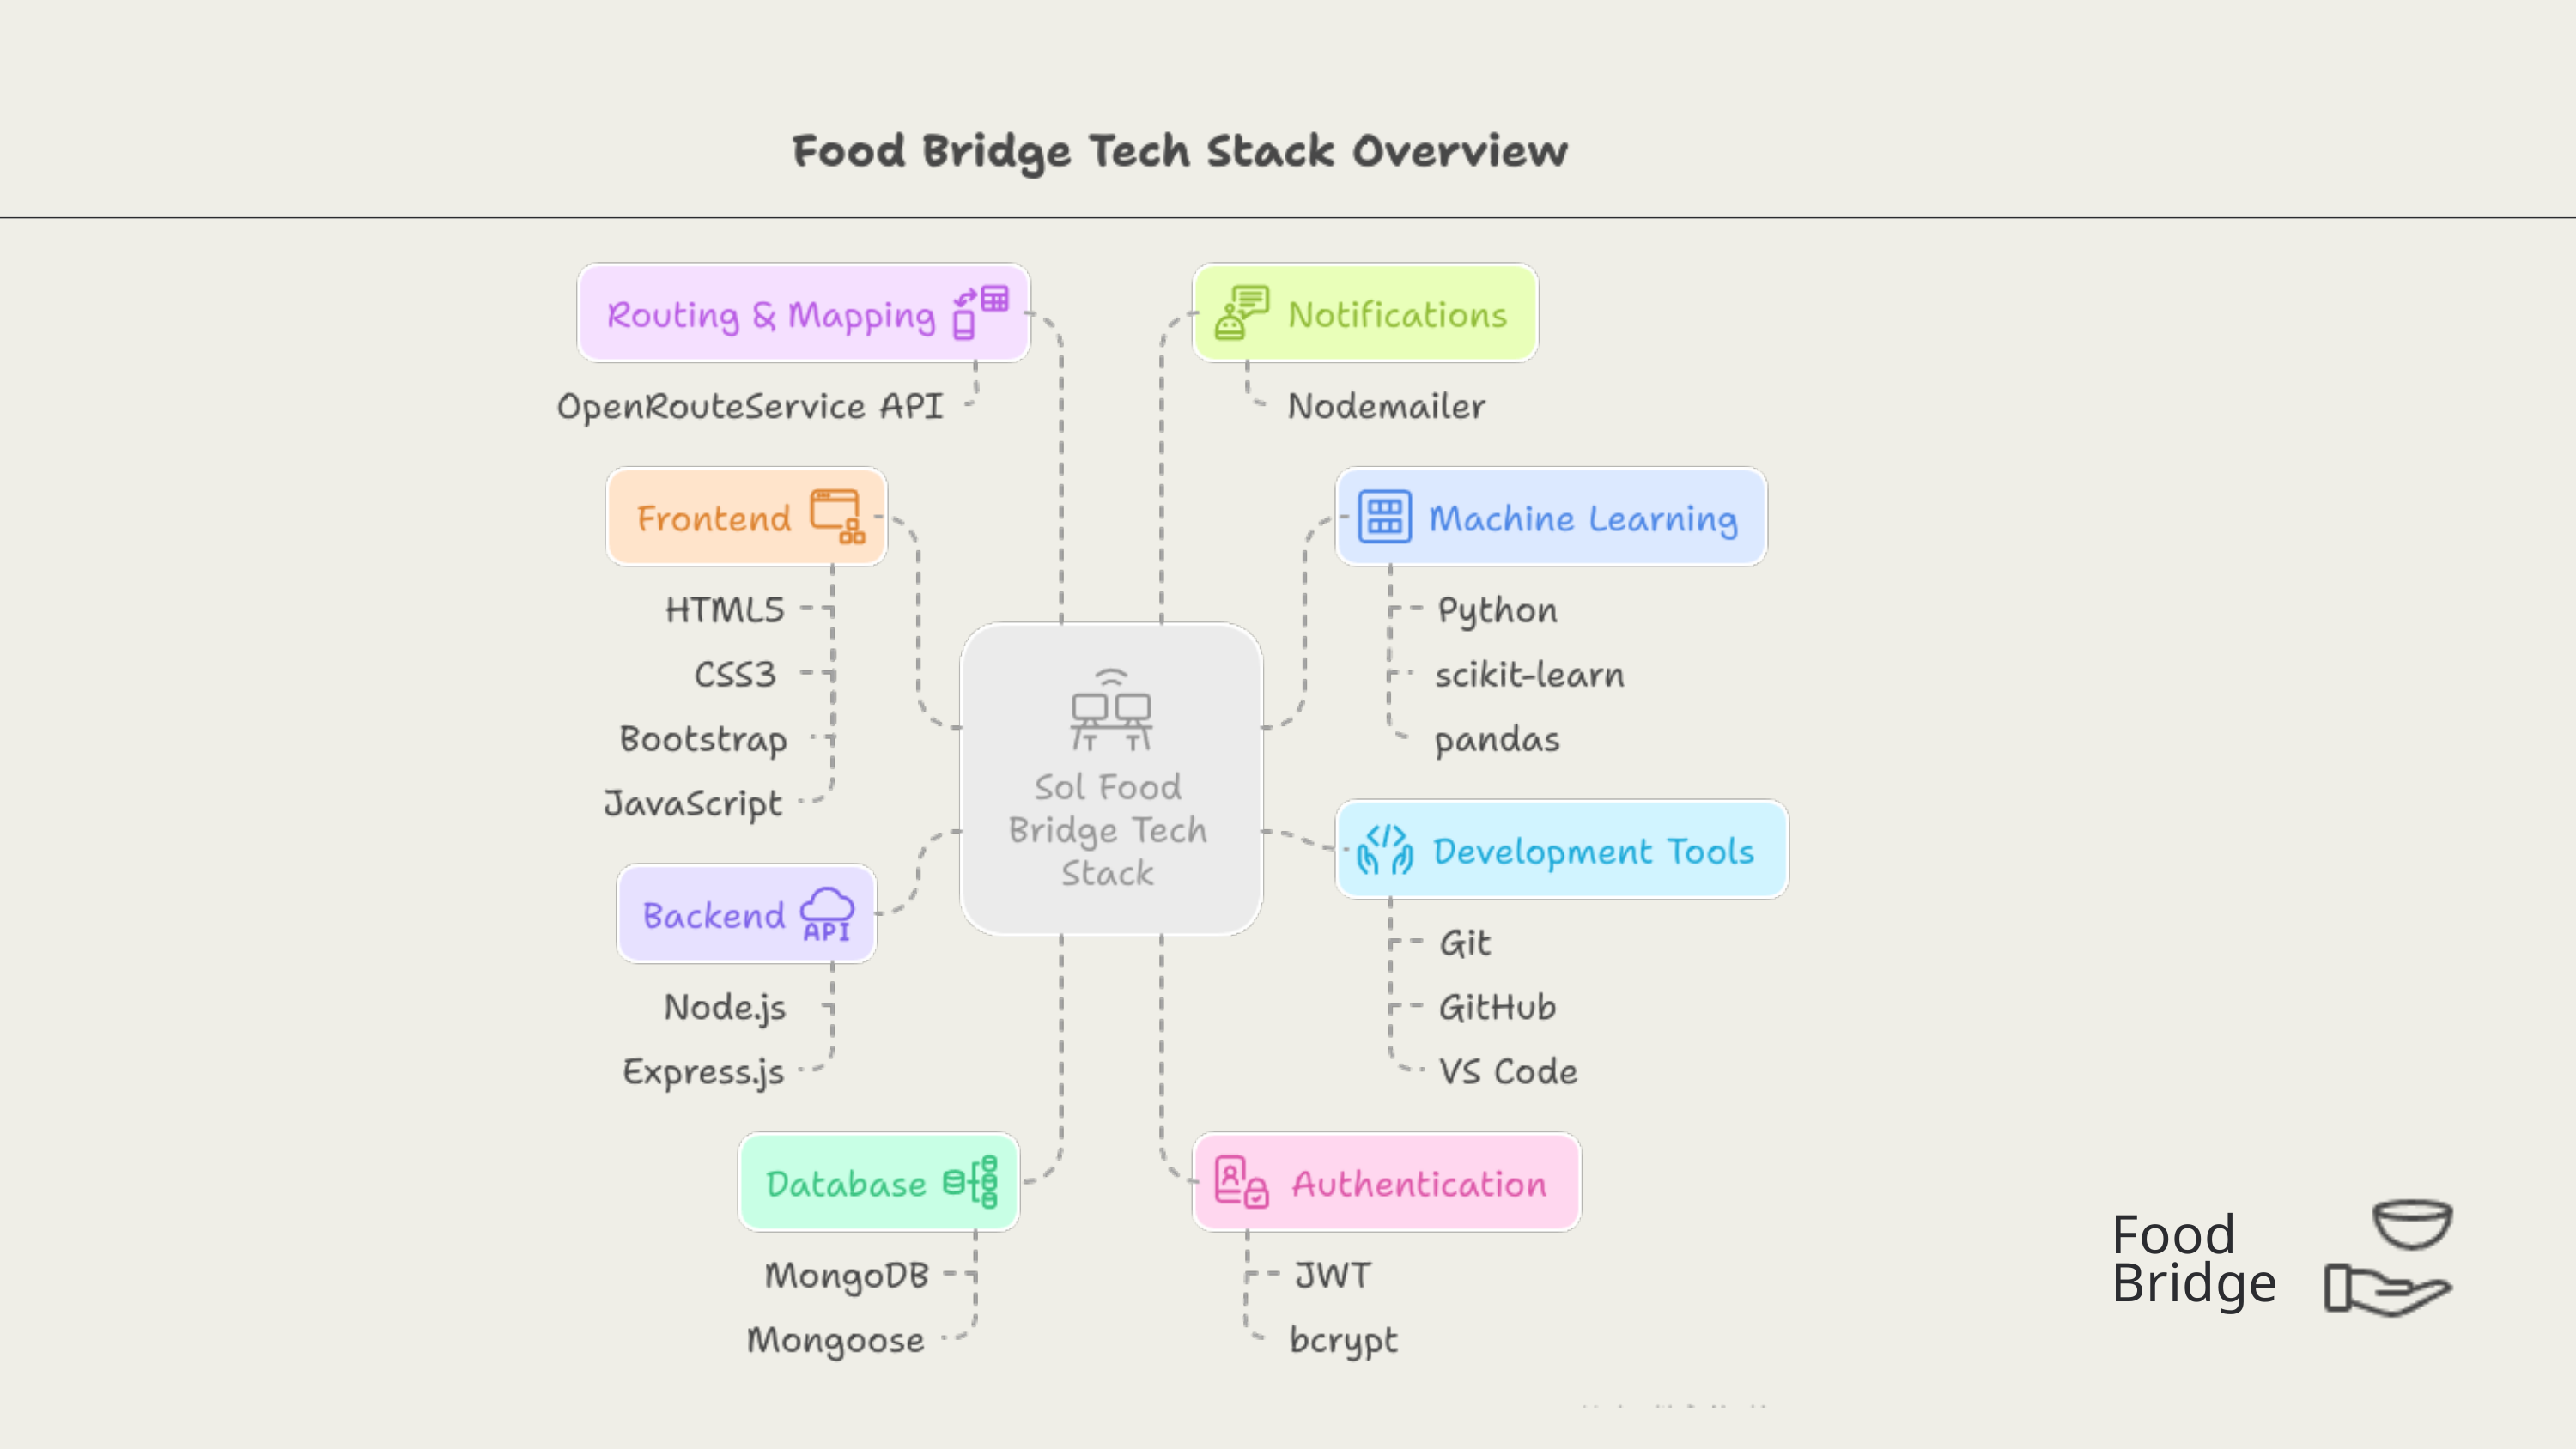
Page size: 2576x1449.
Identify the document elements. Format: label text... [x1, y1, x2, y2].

text_box [2291, 1161, 2488, 1358]
text_box Food Bridge [2111, 1215, 2291, 1313]
text_box [529, 218, 1820, 1408]
text_box [529, 82, 1820, 217]
